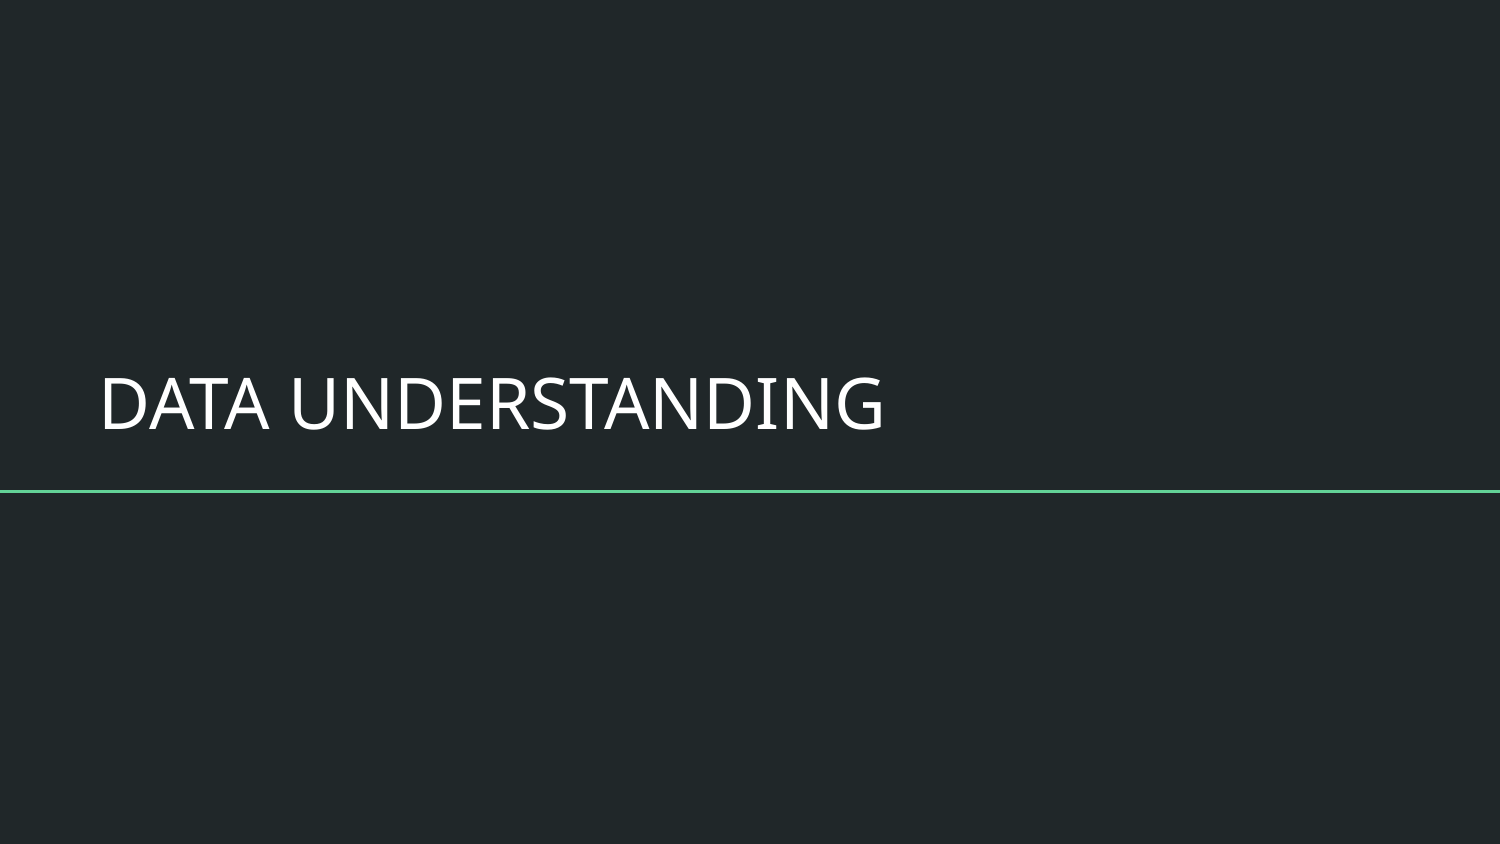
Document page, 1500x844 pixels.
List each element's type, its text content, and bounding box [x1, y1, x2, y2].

title DATA UNDERSTANDING [83, 337, 1417, 466]
